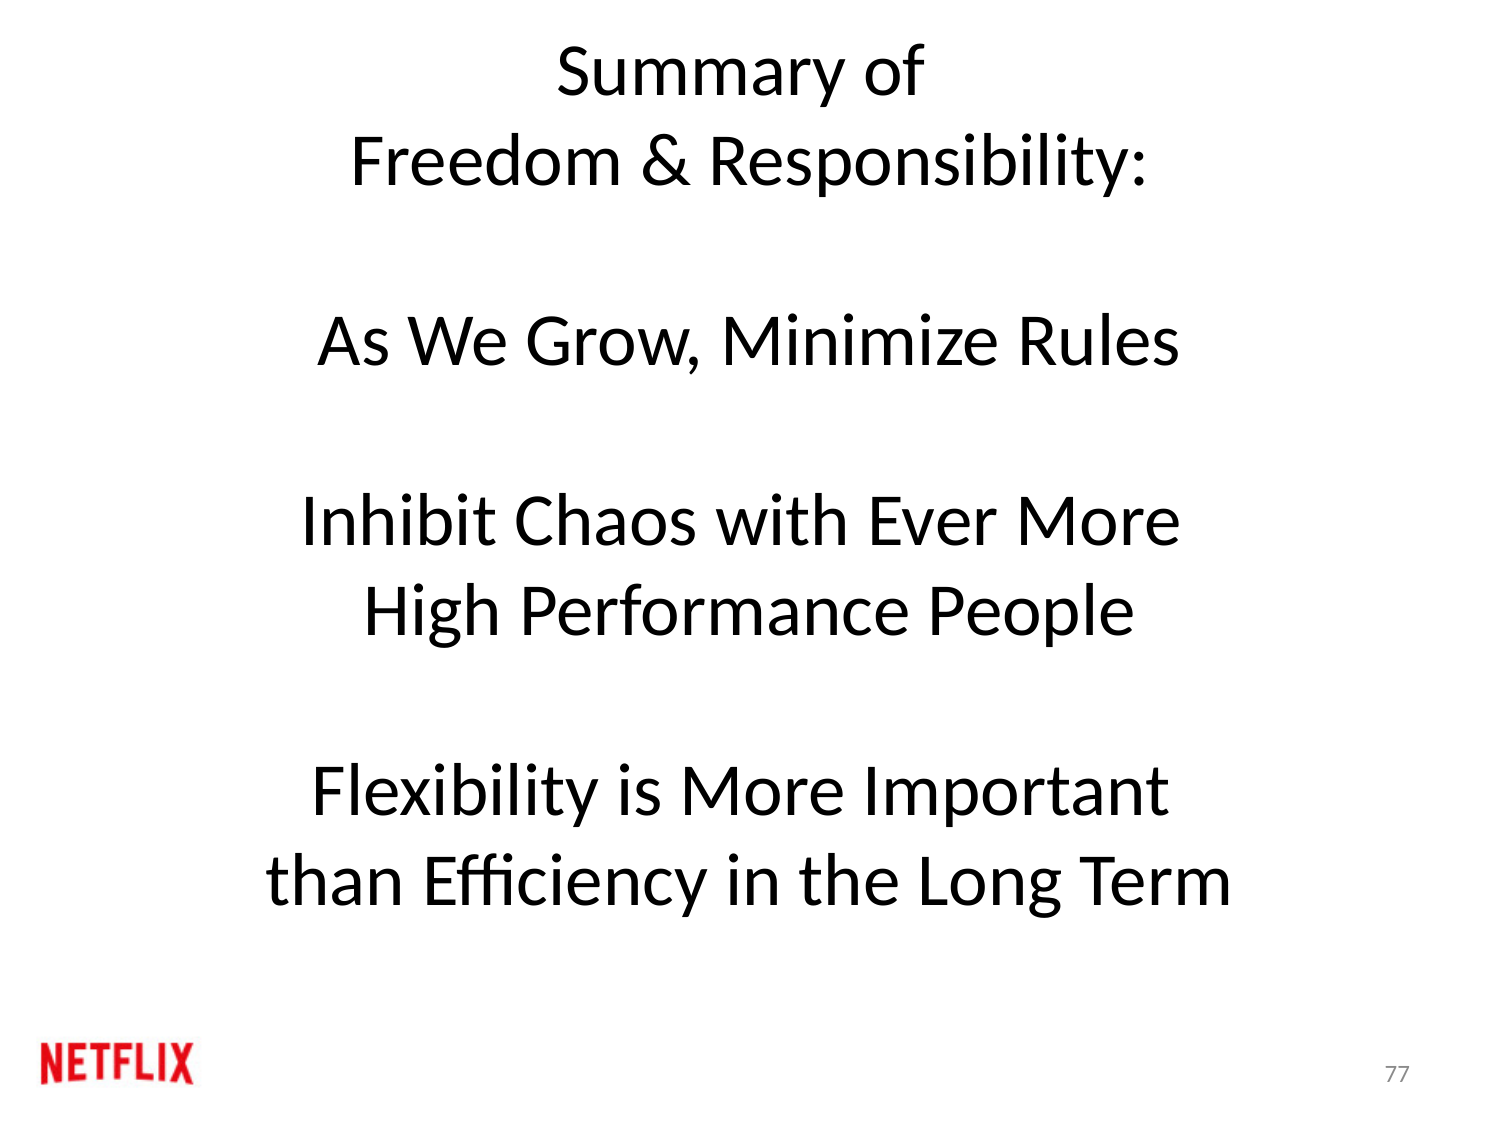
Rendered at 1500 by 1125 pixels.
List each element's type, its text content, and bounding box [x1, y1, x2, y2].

picture [24, 1024, 211, 1104]
title Summary of Freedom & Responsibility: As We Grow, Minimize Rules Inhibit Chaos with Ever More High Performance People Flexibility is More Important than Efficiency in the Long Term [112, 349, 1388, 591]
slide_number 77 [1074, 1042, 1425, 1103]
